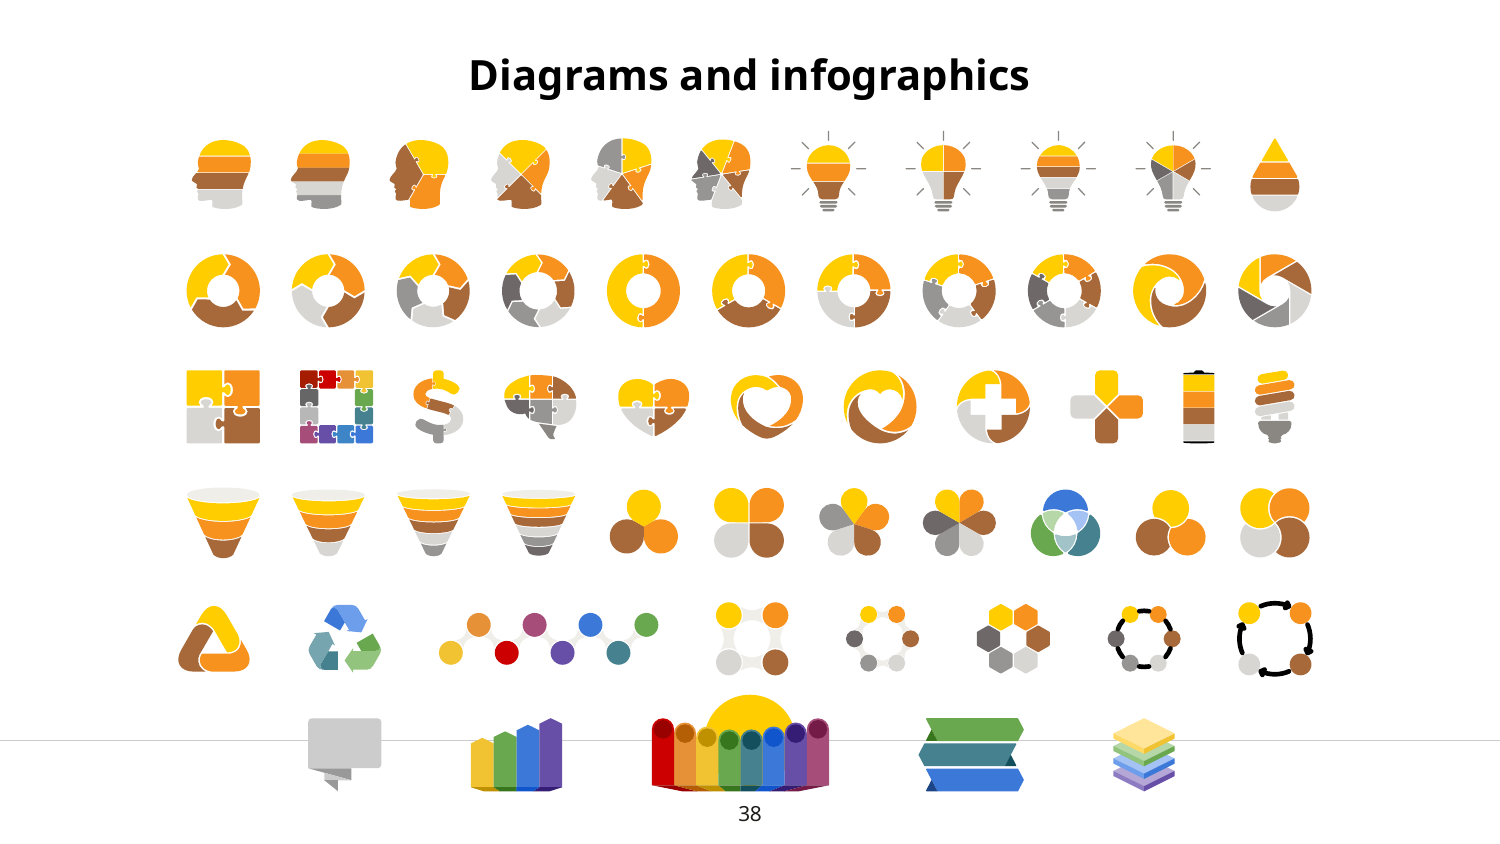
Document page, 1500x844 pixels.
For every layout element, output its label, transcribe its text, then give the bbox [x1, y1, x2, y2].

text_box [396, 489, 471, 557]
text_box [291, 254, 365, 328]
title Diagrams and infographics [140, 40, 1360, 106]
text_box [817, 487, 891, 558]
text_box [438, 612, 659, 665]
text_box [606, 254, 681, 328]
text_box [177, 605, 251, 672]
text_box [690, 137, 752, 212]
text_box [843, 370, 917, 444]
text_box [922, 254, 996, 328]
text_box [1132, 489, 1207, 556]
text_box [307, 718, 382, 792]
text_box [711, 253, 786, 328]
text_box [1238, 601, 1312, 676]
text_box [503, 374, 577, 440]
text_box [956, 370, 1031, 444]
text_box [413, 370, 464, 444]
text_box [1132, 254, 1207, 328]
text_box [1027, 489, 1102, 557]
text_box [1020, 130, 1097, 212]
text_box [590, 137, 653, 212]
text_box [606, 489, 681, 557]
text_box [790, 130, 867, 212]
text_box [308, 604, 382, 673]
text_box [501, 489, 576, 556]
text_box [651, 717, 830, 792]
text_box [1254, 369, 1296, 444]
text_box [389, 137, 452, 212]
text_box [1135, 130, 1212, 212]
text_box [299, 370, 374, 444]
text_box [616, 377, 691, 437]
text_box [186, 254, 261, 328]
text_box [845, 605, 920, 672]
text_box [186, 370, 260, 444]
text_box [918, 717, 1025, 792]
slide_number ‹#› [705, 799, 795, 844]
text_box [186, 487, 260, 559]
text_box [490, 137, 552, 212]
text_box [191, 137, 252, 212]
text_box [905, 130, 982, 212]
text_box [396, 254, 470, 328]
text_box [817, 253, 891, 328]
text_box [1107, 605, 1181, 672]
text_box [922, 487, 997, 559]
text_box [1238, 487, 1312, 558]
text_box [1070, 370, 1144, 444]
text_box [1238, 253, 1312, 328]
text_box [1183, 370, 1215, 444]
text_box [1113, 717, 1175, 792]
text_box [291, 489, 366, 557]
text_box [976, 603, 1051, 674]
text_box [501, 253, 576, 328]
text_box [712, 485, 786, 560]
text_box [730, 374, 804, 439]
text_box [1250, 137, 1300, 212]
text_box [1027, 254, 1102, 328]
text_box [470, 717, 563, 792]
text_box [290, 137, 351, 212]
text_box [715, 601, 789, 676]
